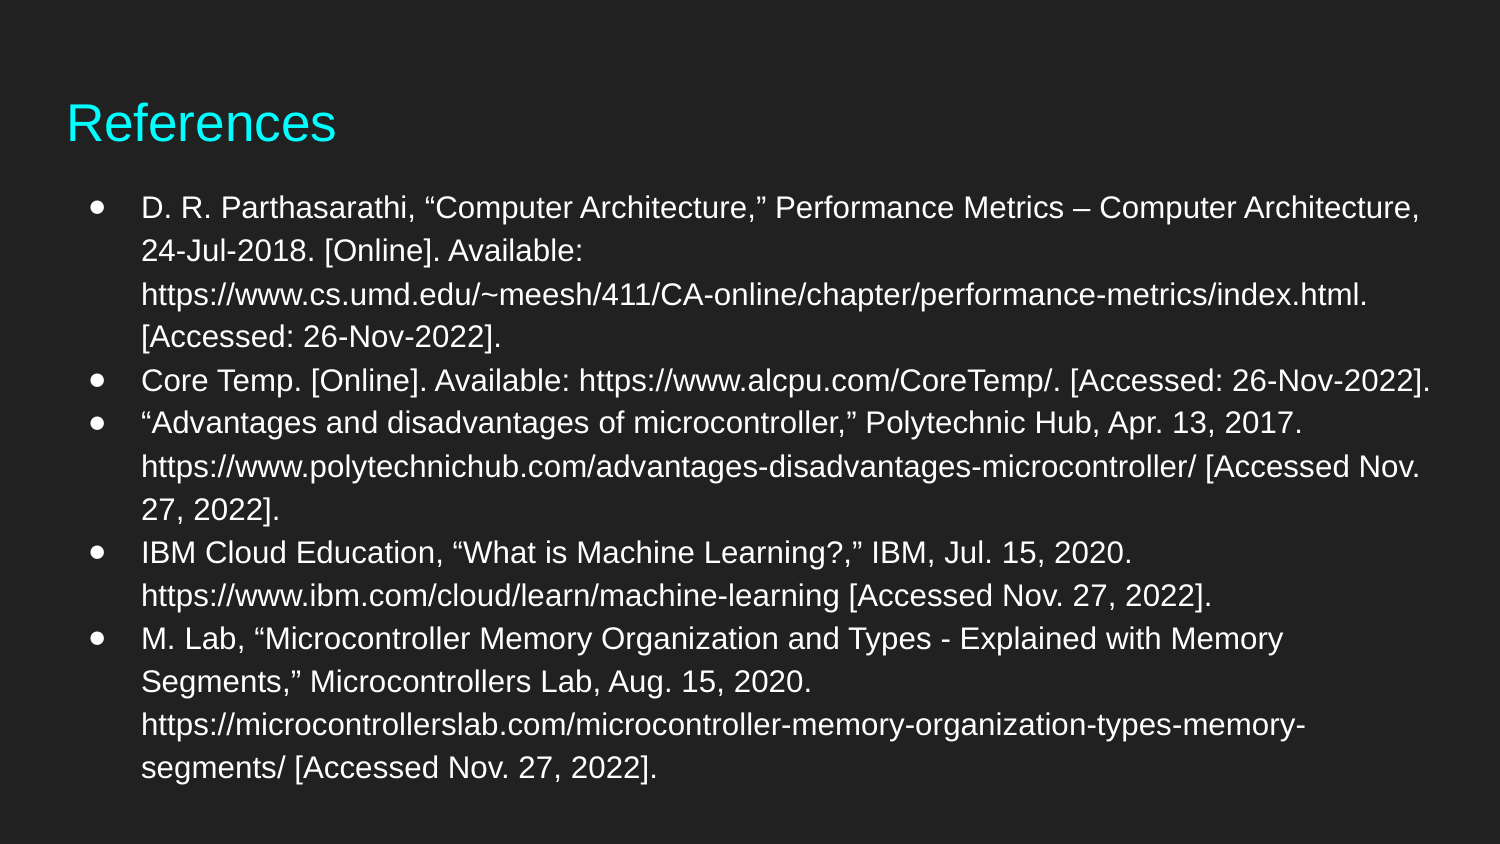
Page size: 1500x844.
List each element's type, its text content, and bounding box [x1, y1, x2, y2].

title References [51, 72, 1449, 166]
list D. R. Parthasarathi, “Computer Architecture,” Performance Metrics – Computer Architecture, 24-Jul-2018. [Online]. Available: https://www.cs.umd.edu/~meesh/411/CA-online/chapter/performance-metrics/index.html. [Accessed: 26-Nov-2022]. Core Temp. [Online]. Available: https://www.alcpu.com/CoreTemp/. [Accessed: 26-Nov-2022]. “Advantages and disadvantages of microcontroller,” Polytechnic Hub, Apr. 13, 2017. https://www.polytechnichub.com/advantages-disadvantages-microcontroller/ [Accessed Nov. 27, 2022]. IBM Cloud Education, “What is Machine Learning?,” IBM, Jul. 15, 2020. https://www.ibm.com/cloud/learn/machine-learning [Accessed Nov. 27, 2022]. M. Lab, “Microcontroller Memory Organization and Types - Explained with Memory Segments,” Microcontrollers Lab, Aug. 15, 2020. https://microcontrollerslab.com/microcontroller-memory-organization-types-memory-segments/ [Accessed Nov. 27, 2022]. [51, 166, 1449, 776]
